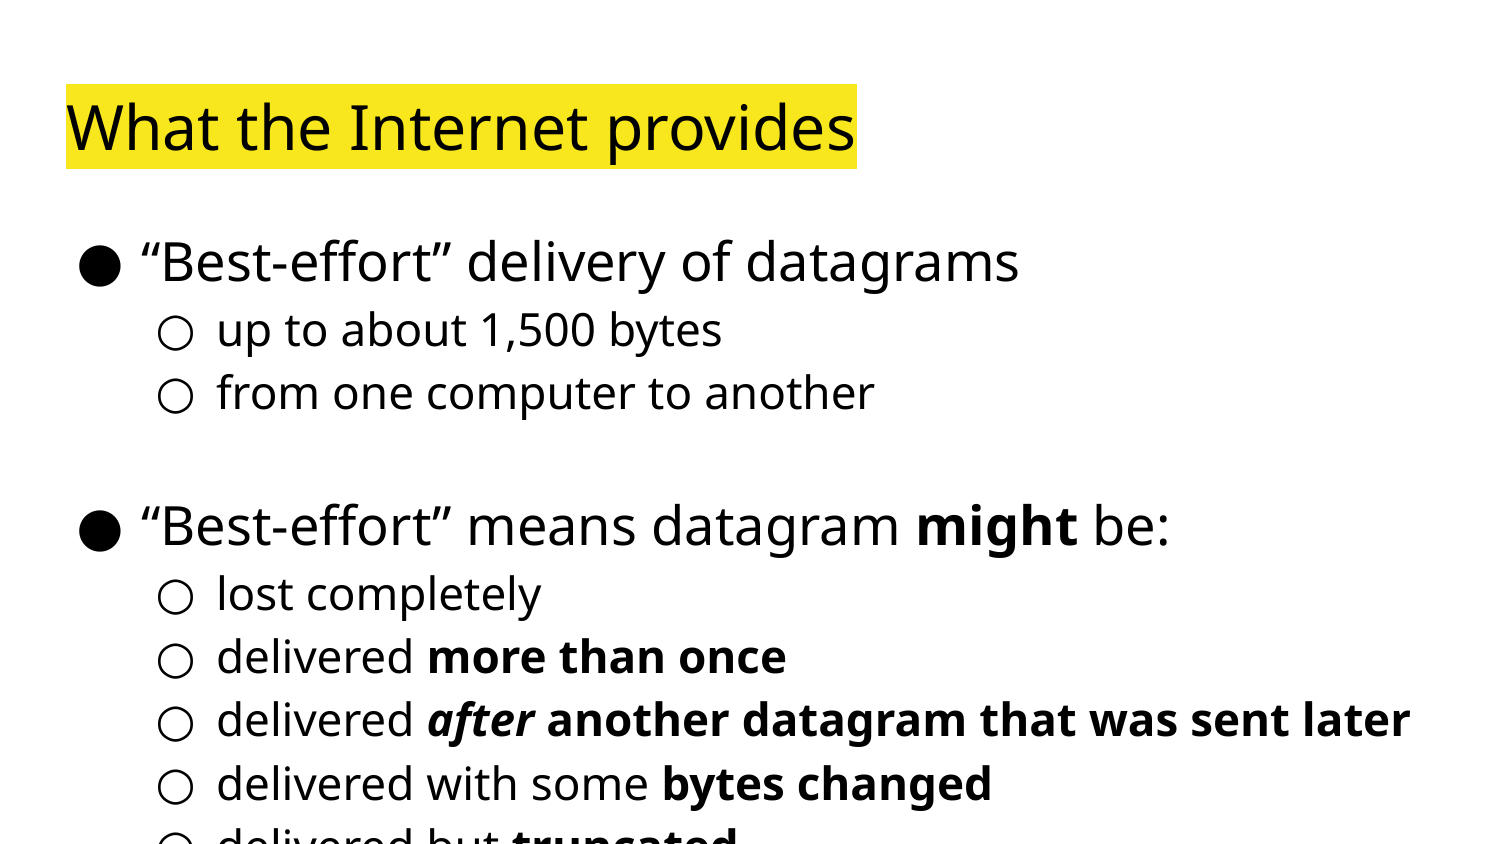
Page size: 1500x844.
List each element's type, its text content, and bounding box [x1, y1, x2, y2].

title What the Internet provides [51, 72, 1449, 167]
list “Best-effort” delivery of datagrams up to about 1,500 bytes from one computer to another “Best-effort” means datagram might be: lost completely delivered more than once delivered after another datagram that was sent later delivered with some bytes changed delivered but truncated [51, 202, 1449, 815]
